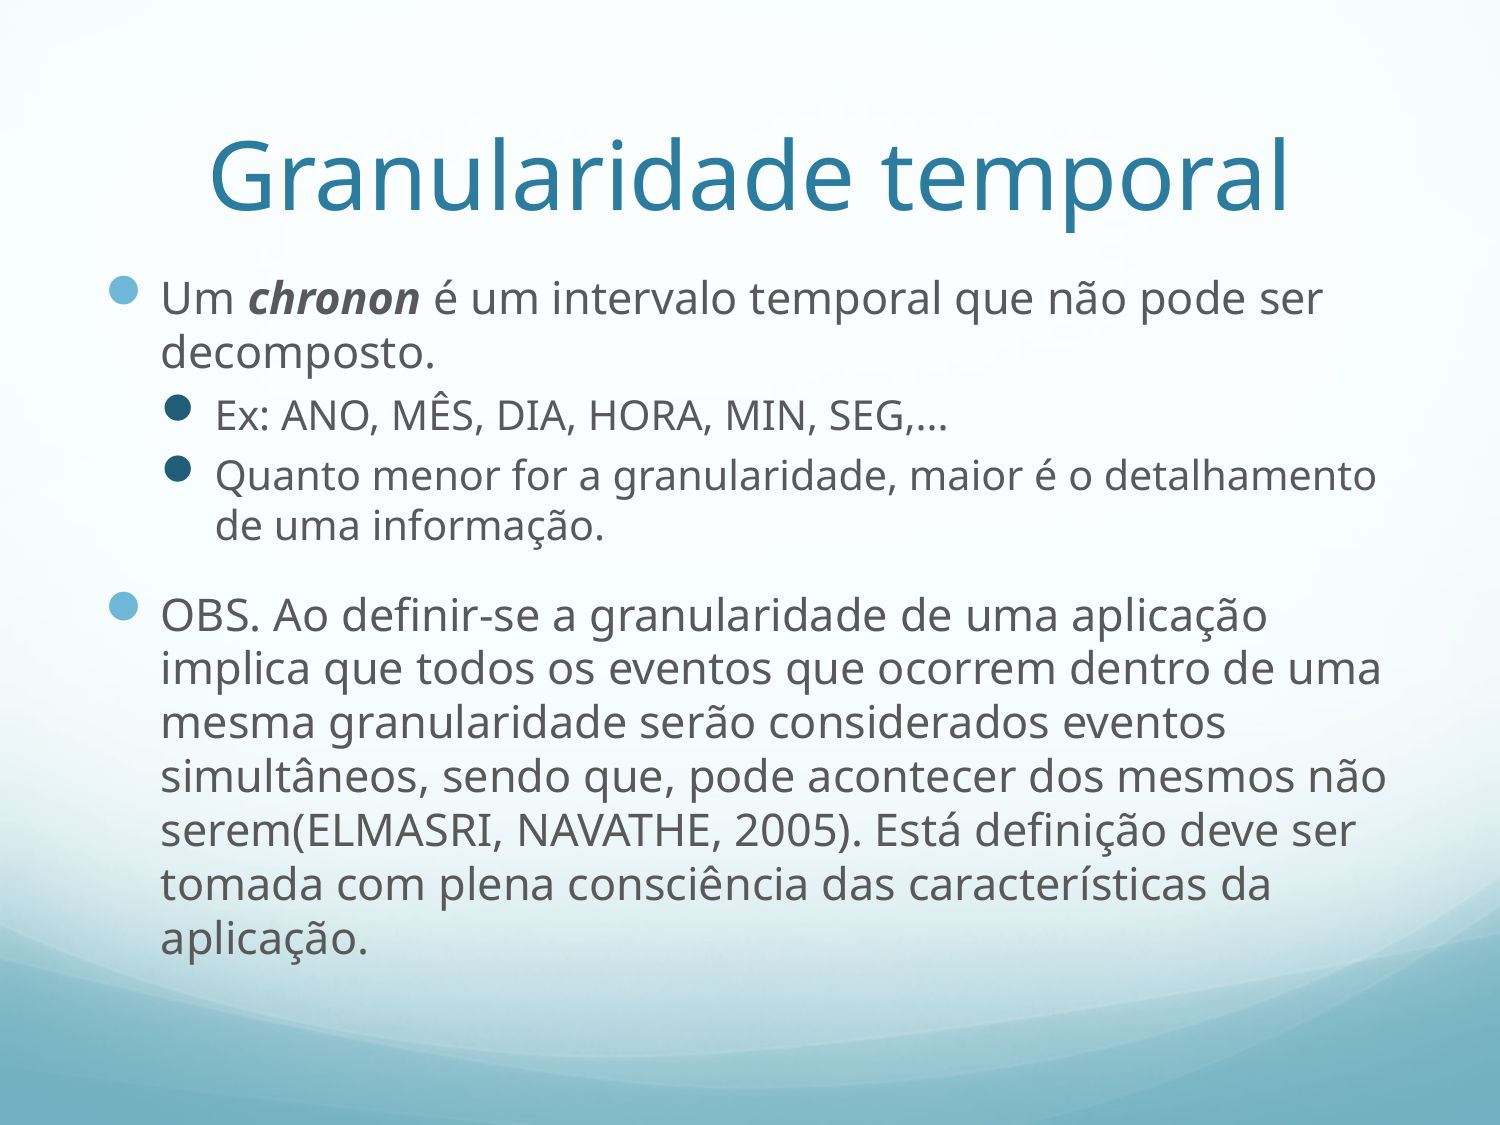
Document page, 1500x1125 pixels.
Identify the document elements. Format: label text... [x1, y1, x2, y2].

title Granularidade temporal [90, 17, 1410, 237]
list Um chronon é um intervalo temporal que não pode ser decomposto. Ex: ANO, MÊS, DIA, HORA, MIN, SEG,... Quanto menor for a granularidade, maior é o detalhamento de uma informação. OBS. Ao definir-se a granularidade de uma aplicação implica que todos os eventos que ocorrem dentro de uma mesma granularidade serão considerados eventos simultâneos, sendo que, pode acontecer dos mesmos não serem(ELMASRI, NAVATHE, 2005). Está definição deve ser tomada com plena consciência das características da aplicação. [90, 262, 1410, 975]
